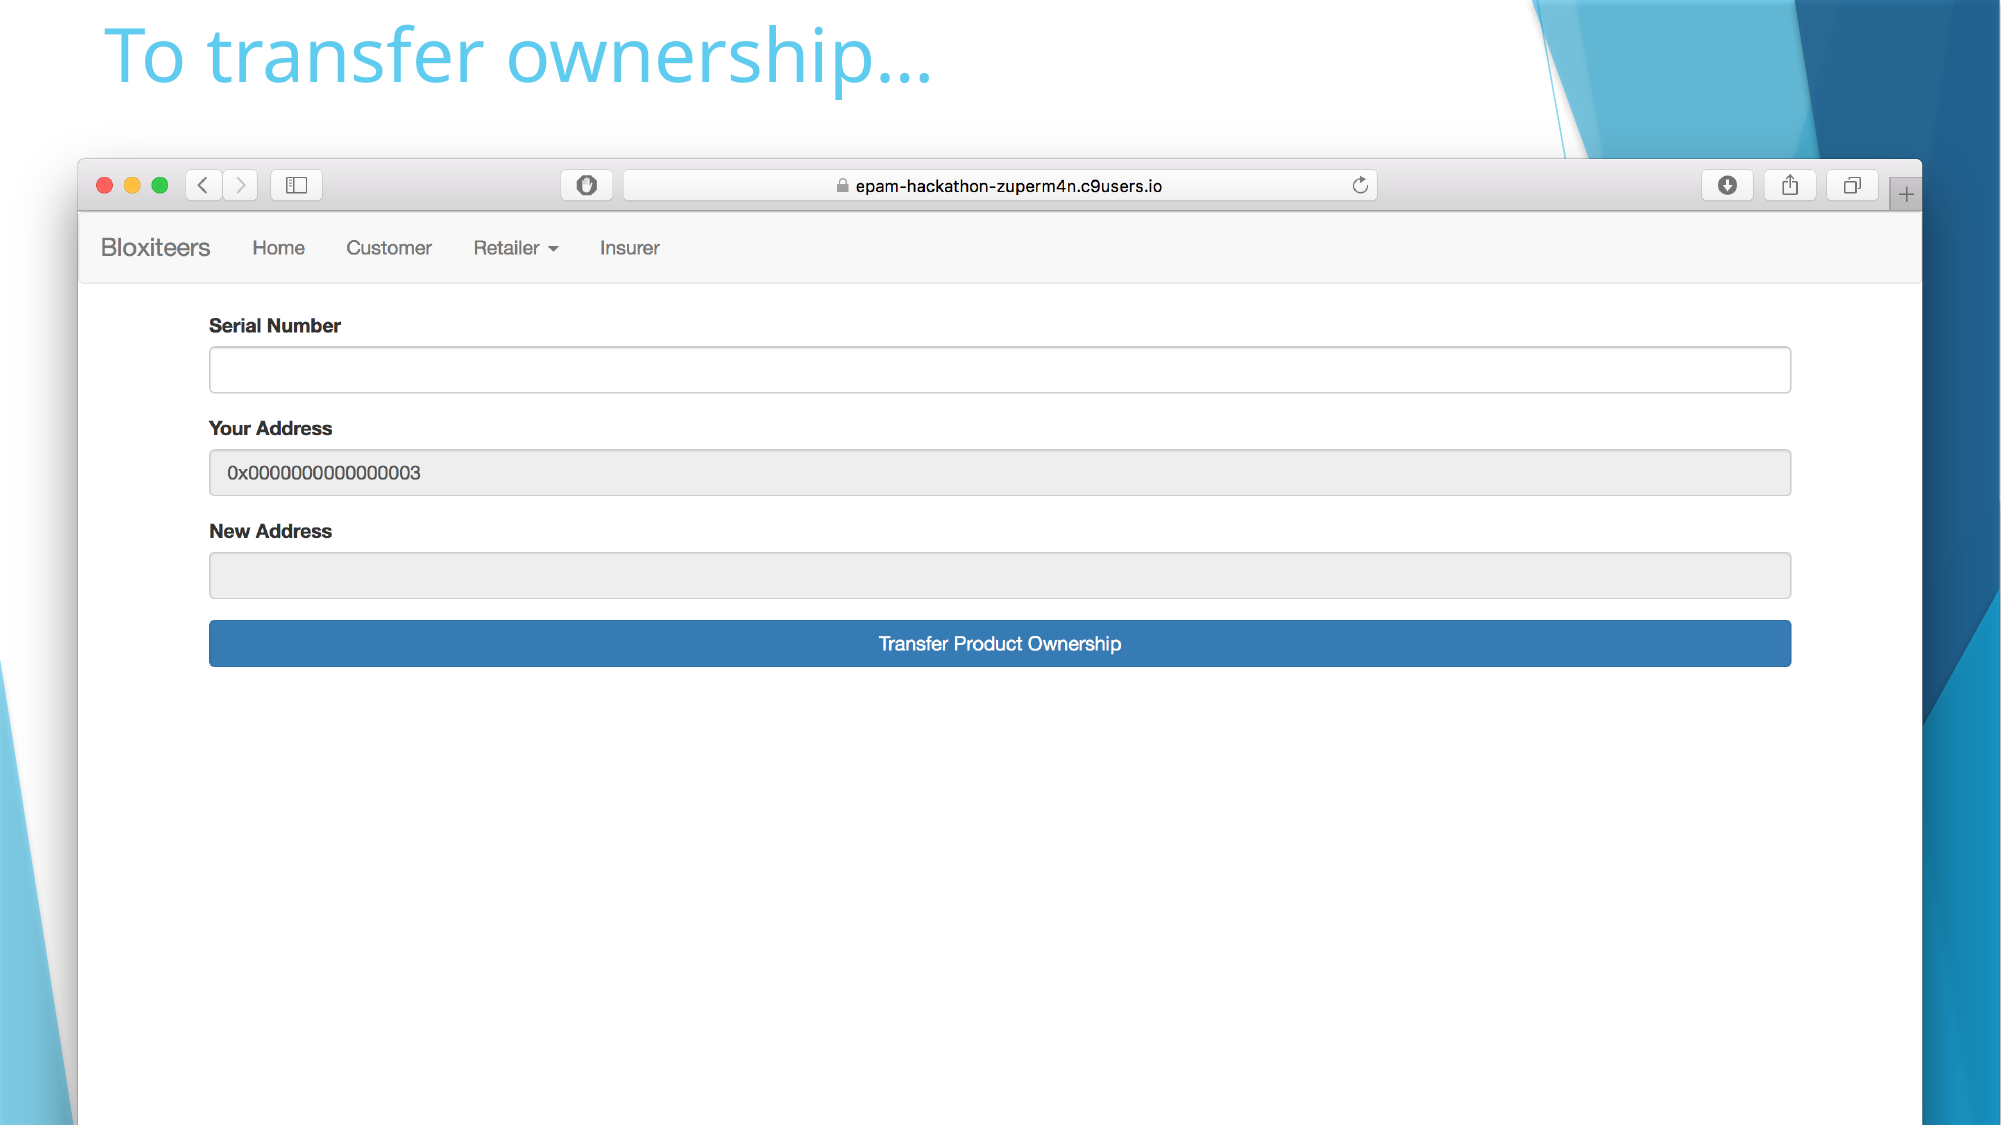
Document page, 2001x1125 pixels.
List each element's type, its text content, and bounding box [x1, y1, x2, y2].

title To transfer ownership… [89, 0, 1173, 113]
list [0, 114, 2000, 1125]
